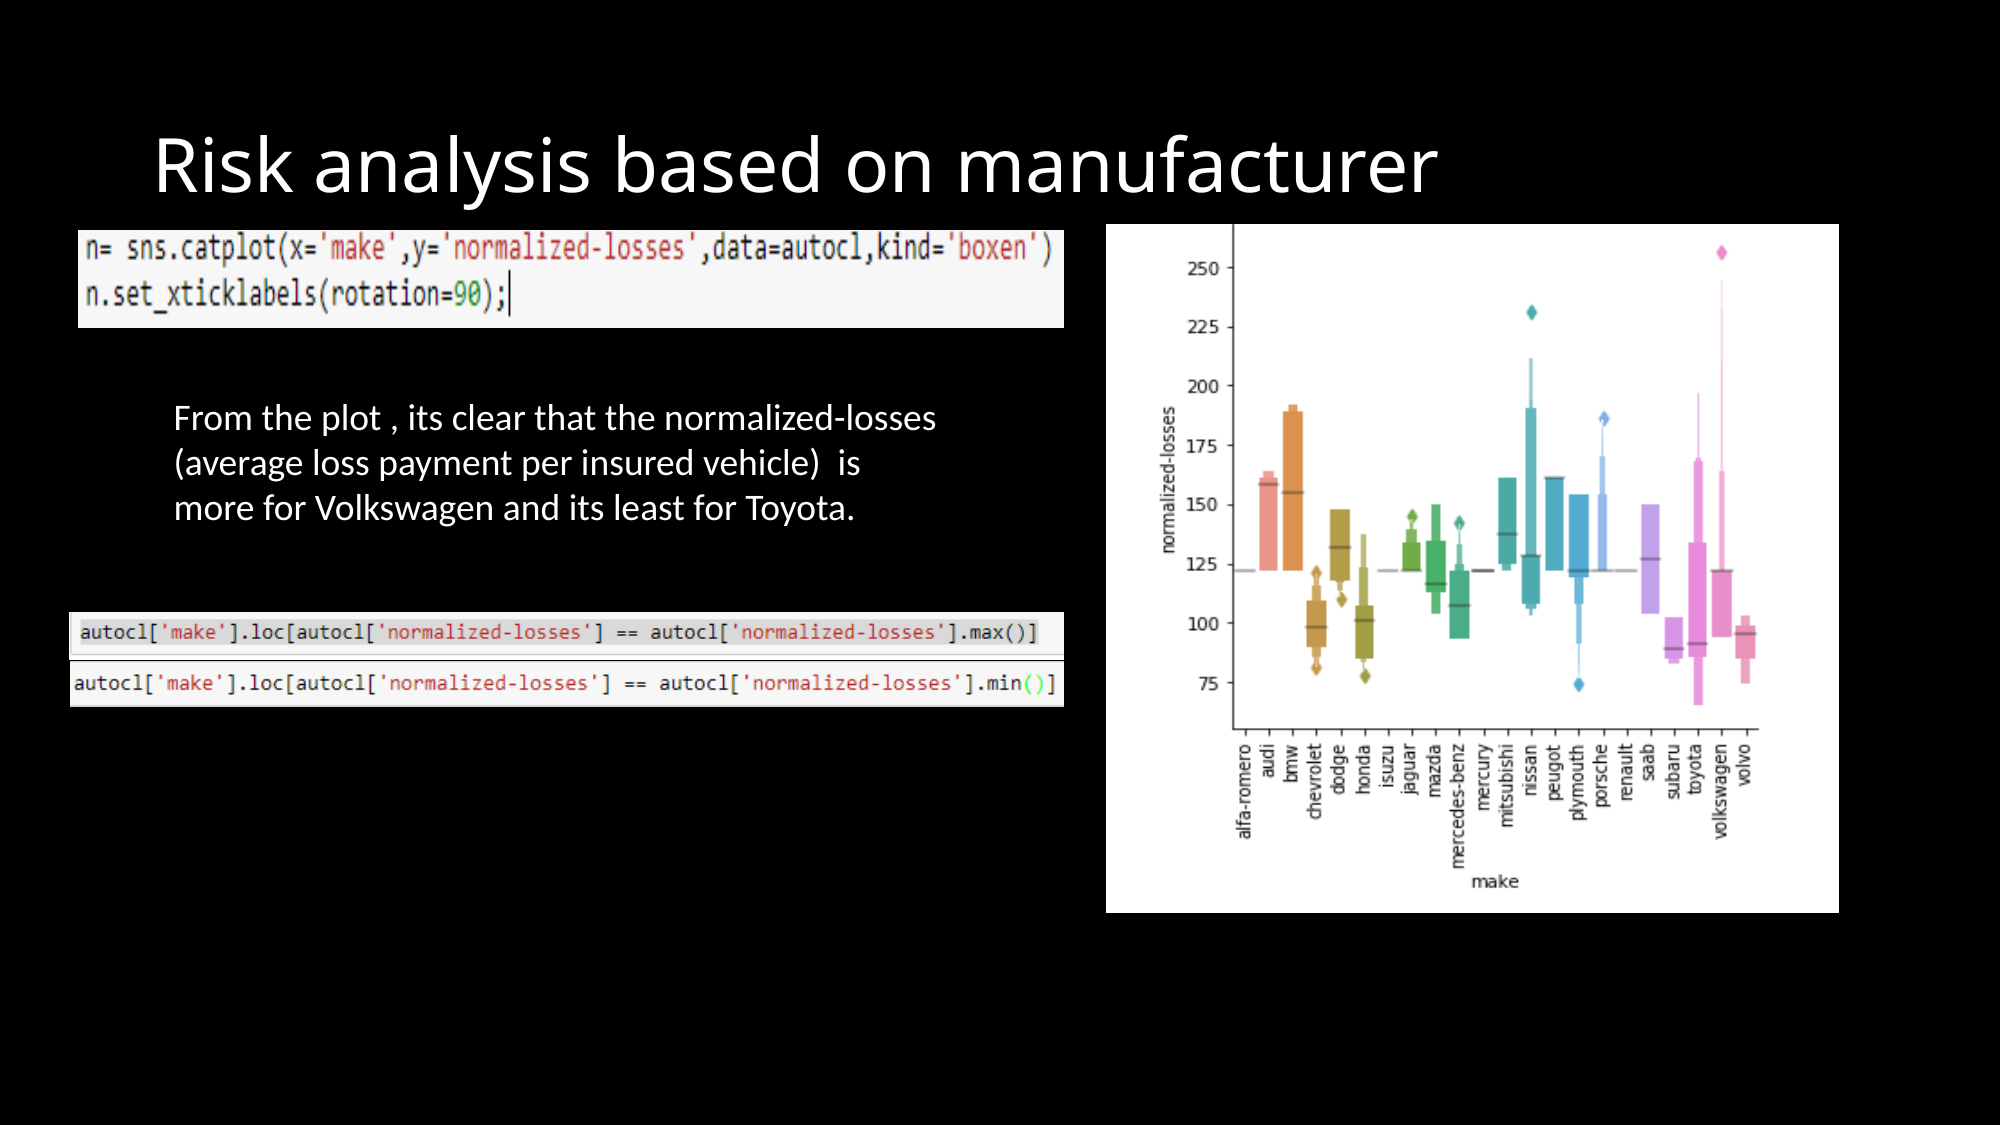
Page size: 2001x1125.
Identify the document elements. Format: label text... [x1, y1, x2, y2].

text_box From the plot , its clear that the normalized-losses (average loss payment per insured vehicle) is more for Volkswagen and its least for Toyota. [159, 385, 965, 536]
picture [69, 612, 1064, 660]
title Risk analysis based on manufacturer [137, 59, 1863, 278]
text_box [60, 487, 1106, 638]
picture [70, 661, 1064, 707]
picture [78, 230, 1064, 328]
picture [1106, 224, 1839, 913]
